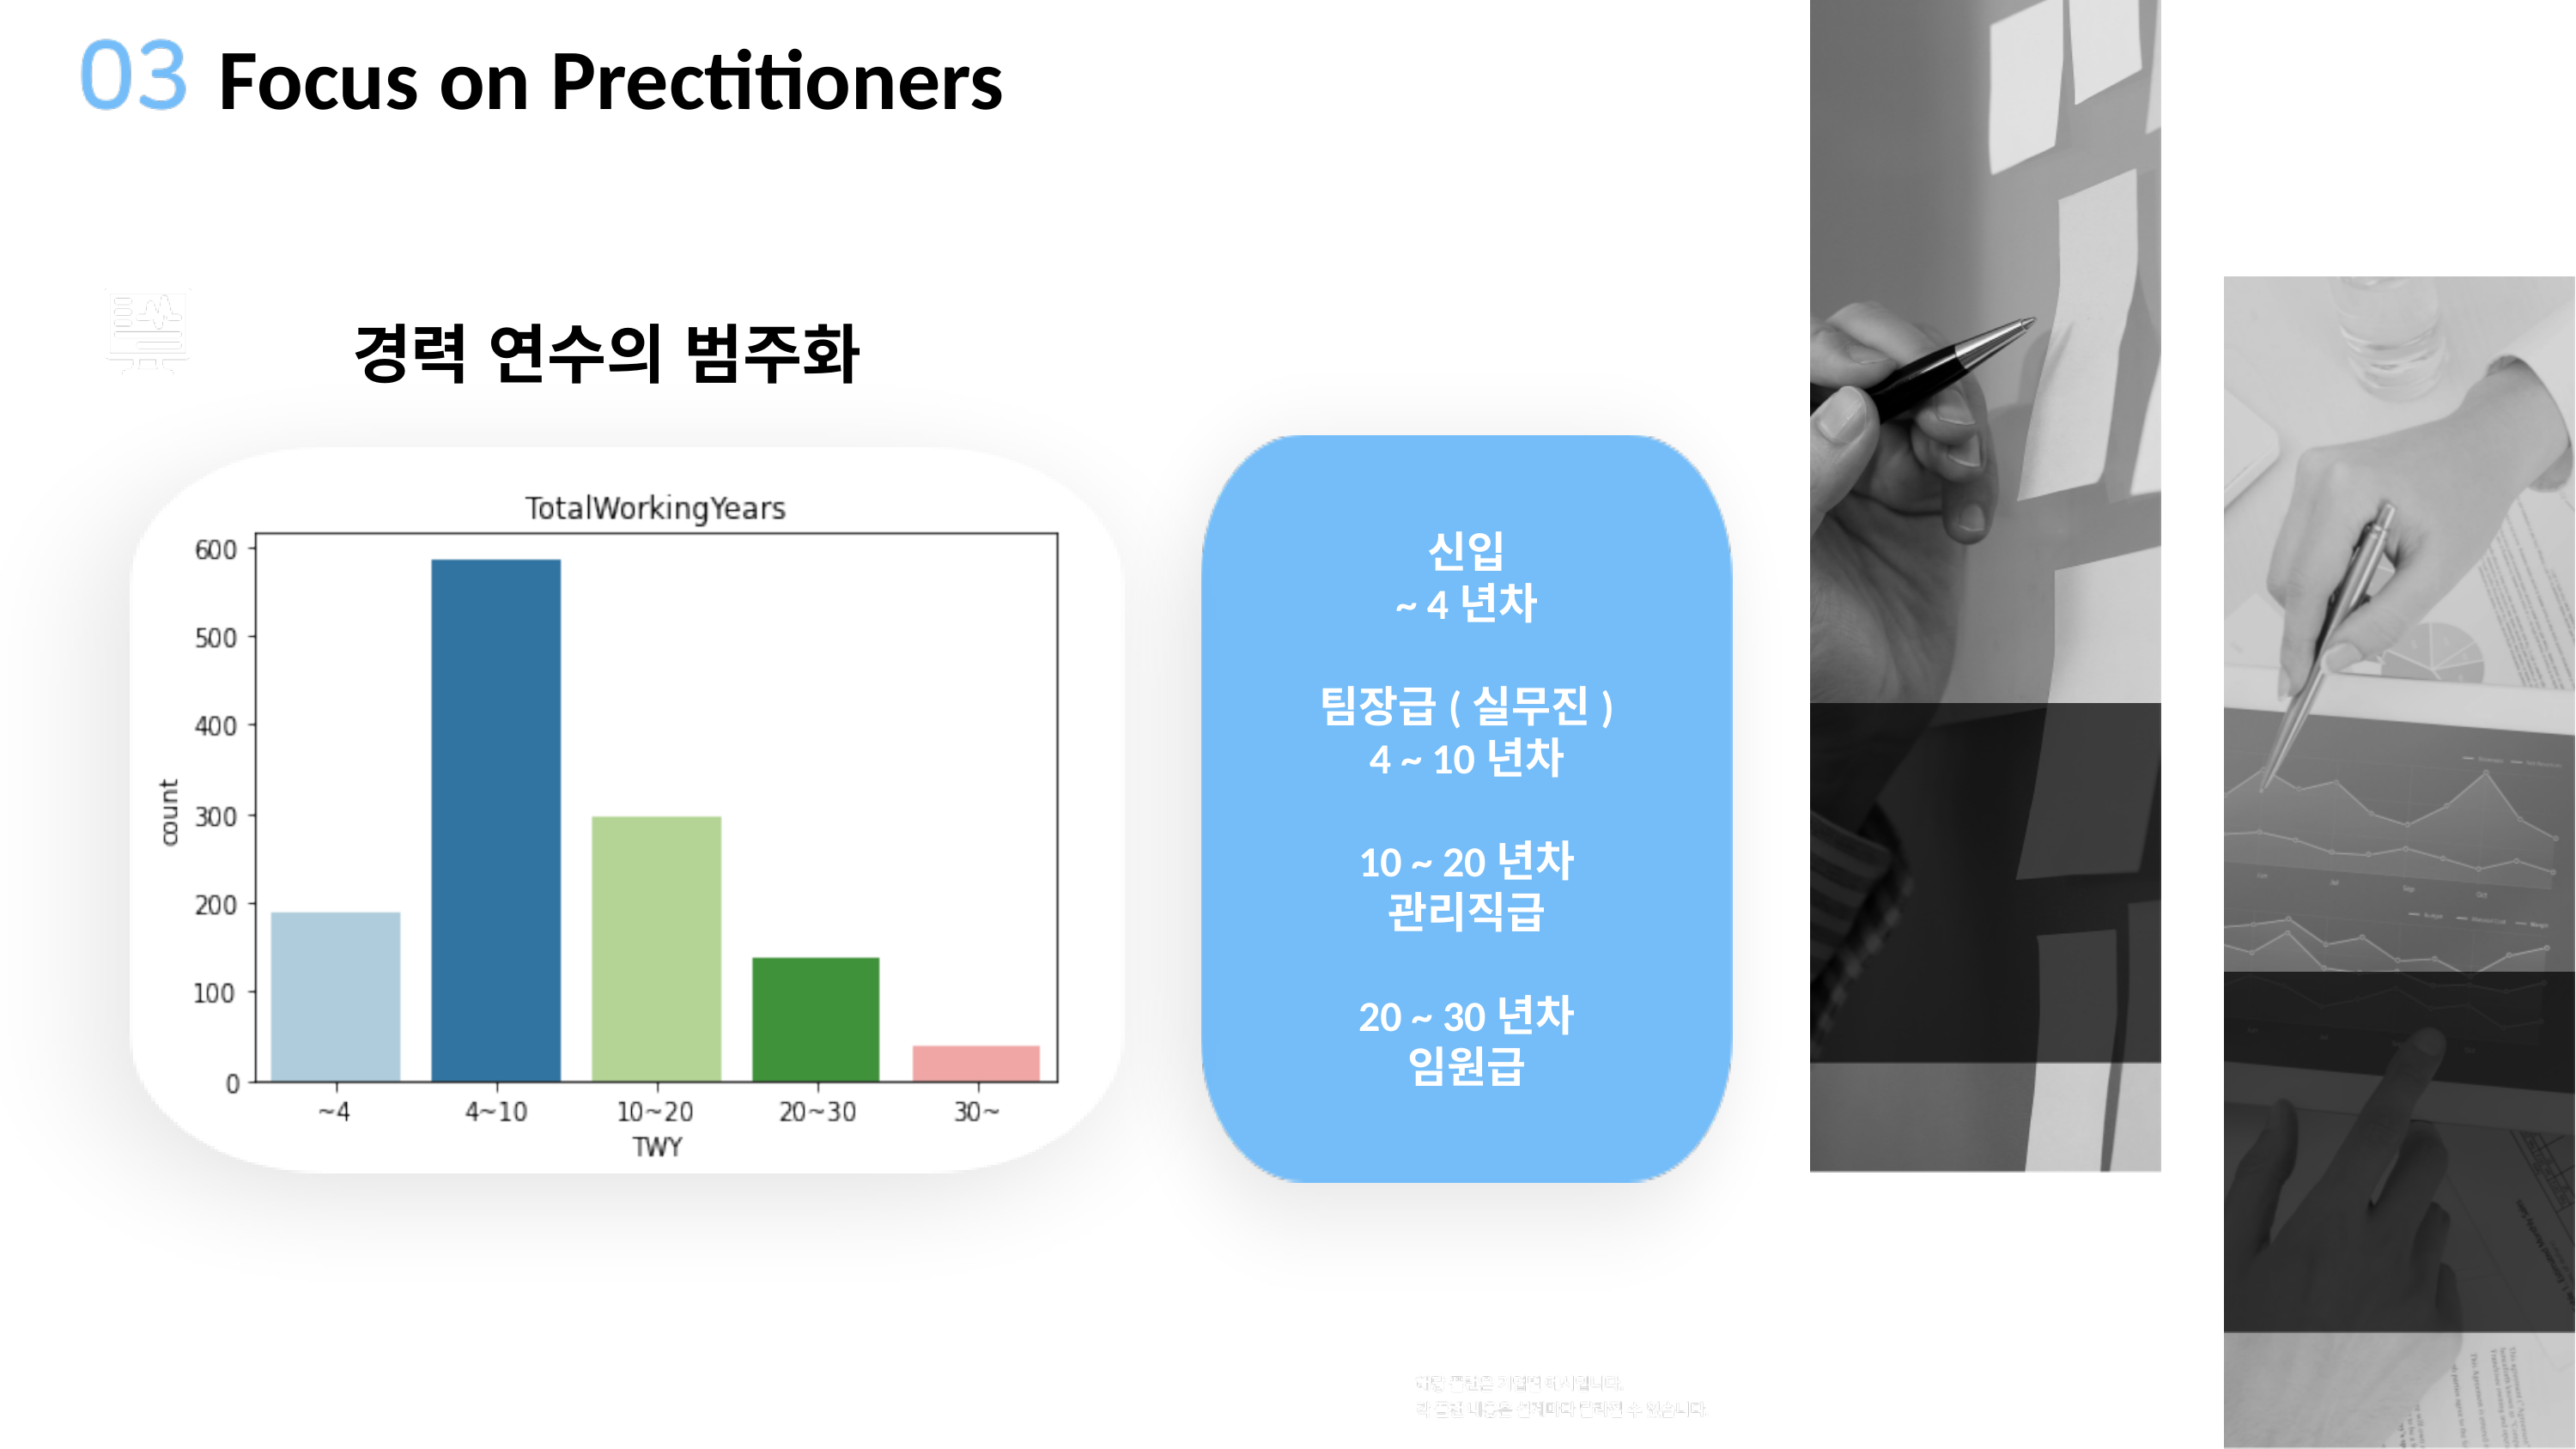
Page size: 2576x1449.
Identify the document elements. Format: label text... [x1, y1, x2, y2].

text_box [2224, 1339, 2575, 1449]
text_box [1810, 702, 2161, 1064]
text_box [2224, 972, 2575, 1333]
picture [63, 0, 236, 107]
text_box Focus on Prectitioners [240, 17, 1147, 106]
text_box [0, 107, 1602, 1449]
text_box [2224, 276, 2575, 972]
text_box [925, 86, 1987, 1449]
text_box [1810, 1070, 2161, 1173]
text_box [1810, 0, 2161, 702]
picture [1602, 1370, 1719, 1431]
